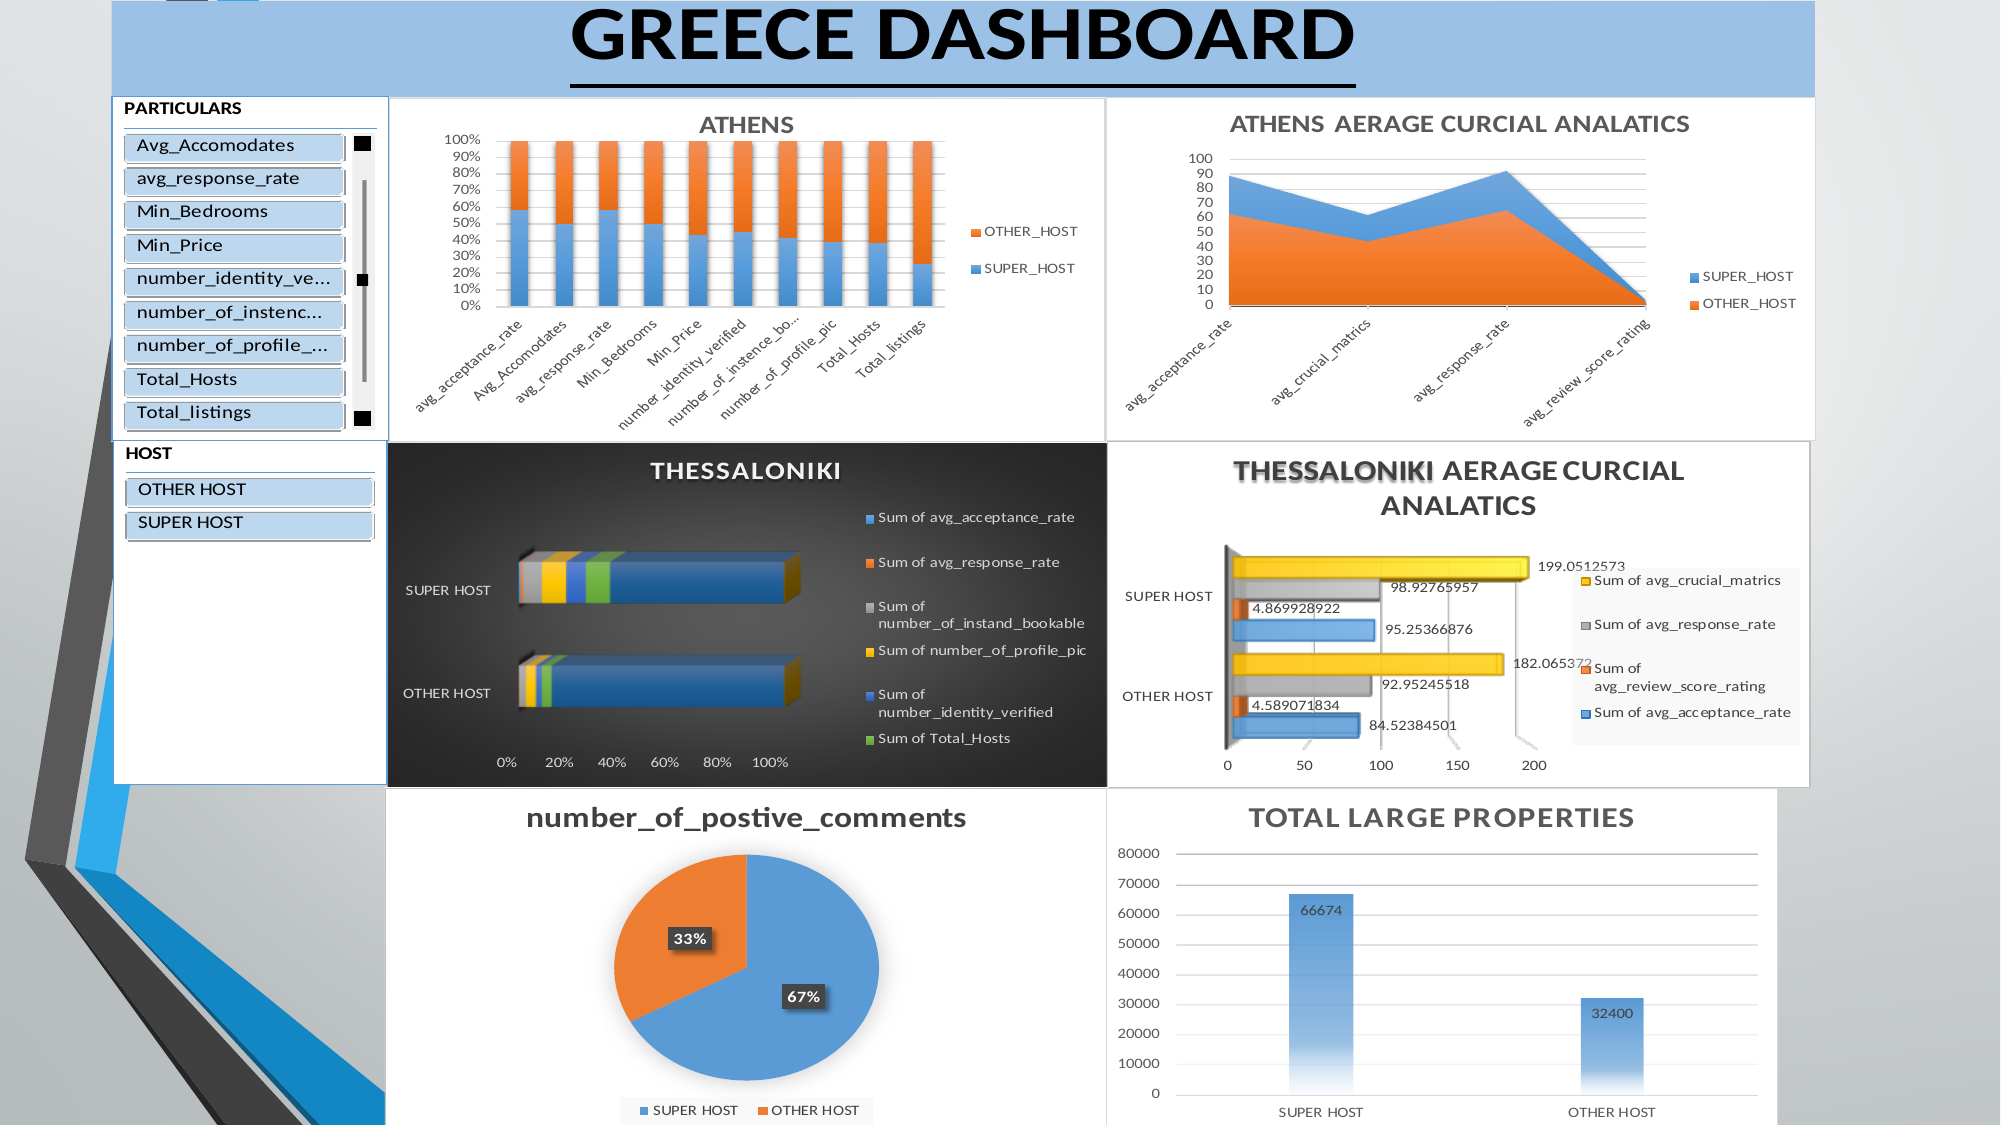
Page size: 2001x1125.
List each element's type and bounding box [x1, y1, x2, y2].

picture [109, 0, 1817, 1125]
